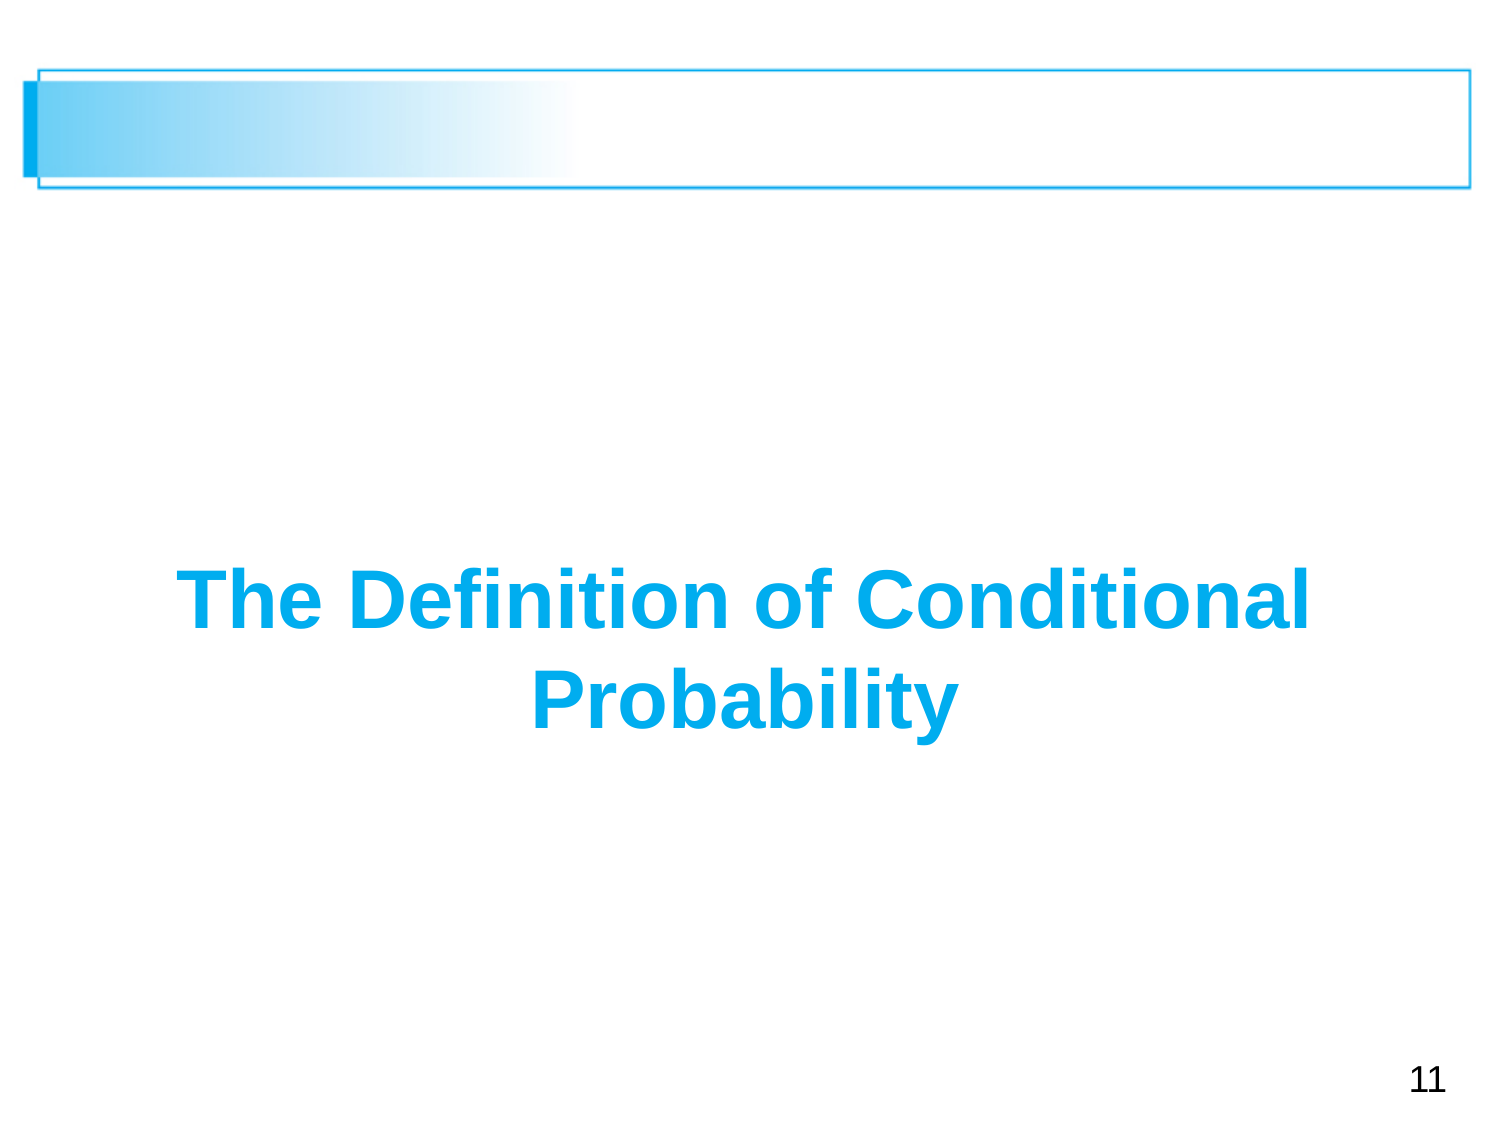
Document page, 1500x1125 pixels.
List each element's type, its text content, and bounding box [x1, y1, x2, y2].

text_box The Definition of Conditional Probability [70, 537, 1420, 688]
picture [14, 62, 1476, 200]
